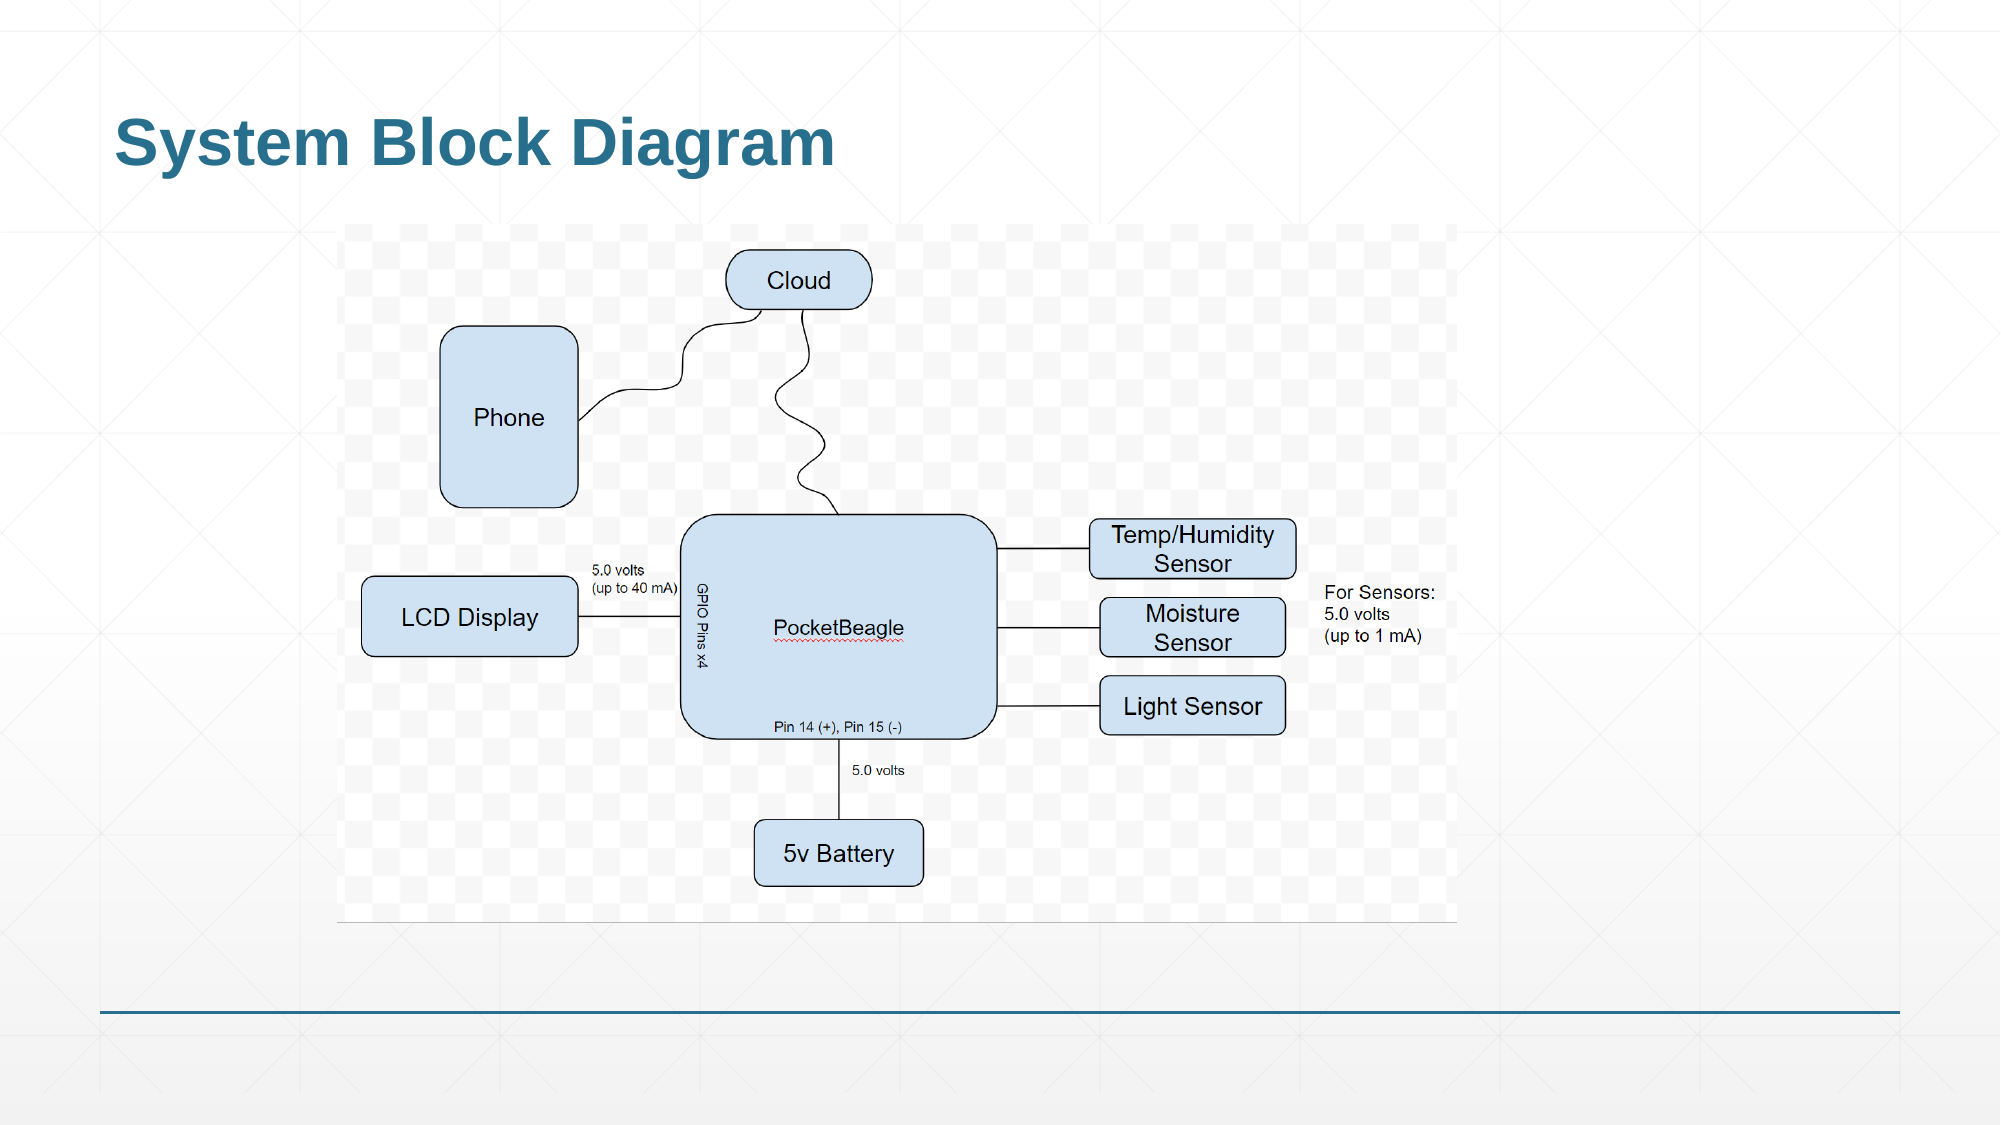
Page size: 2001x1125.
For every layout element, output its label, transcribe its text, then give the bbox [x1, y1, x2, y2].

title System Block Diagram [99, 37, 1900, 188]
picture [337, 224, 1457, 923]
